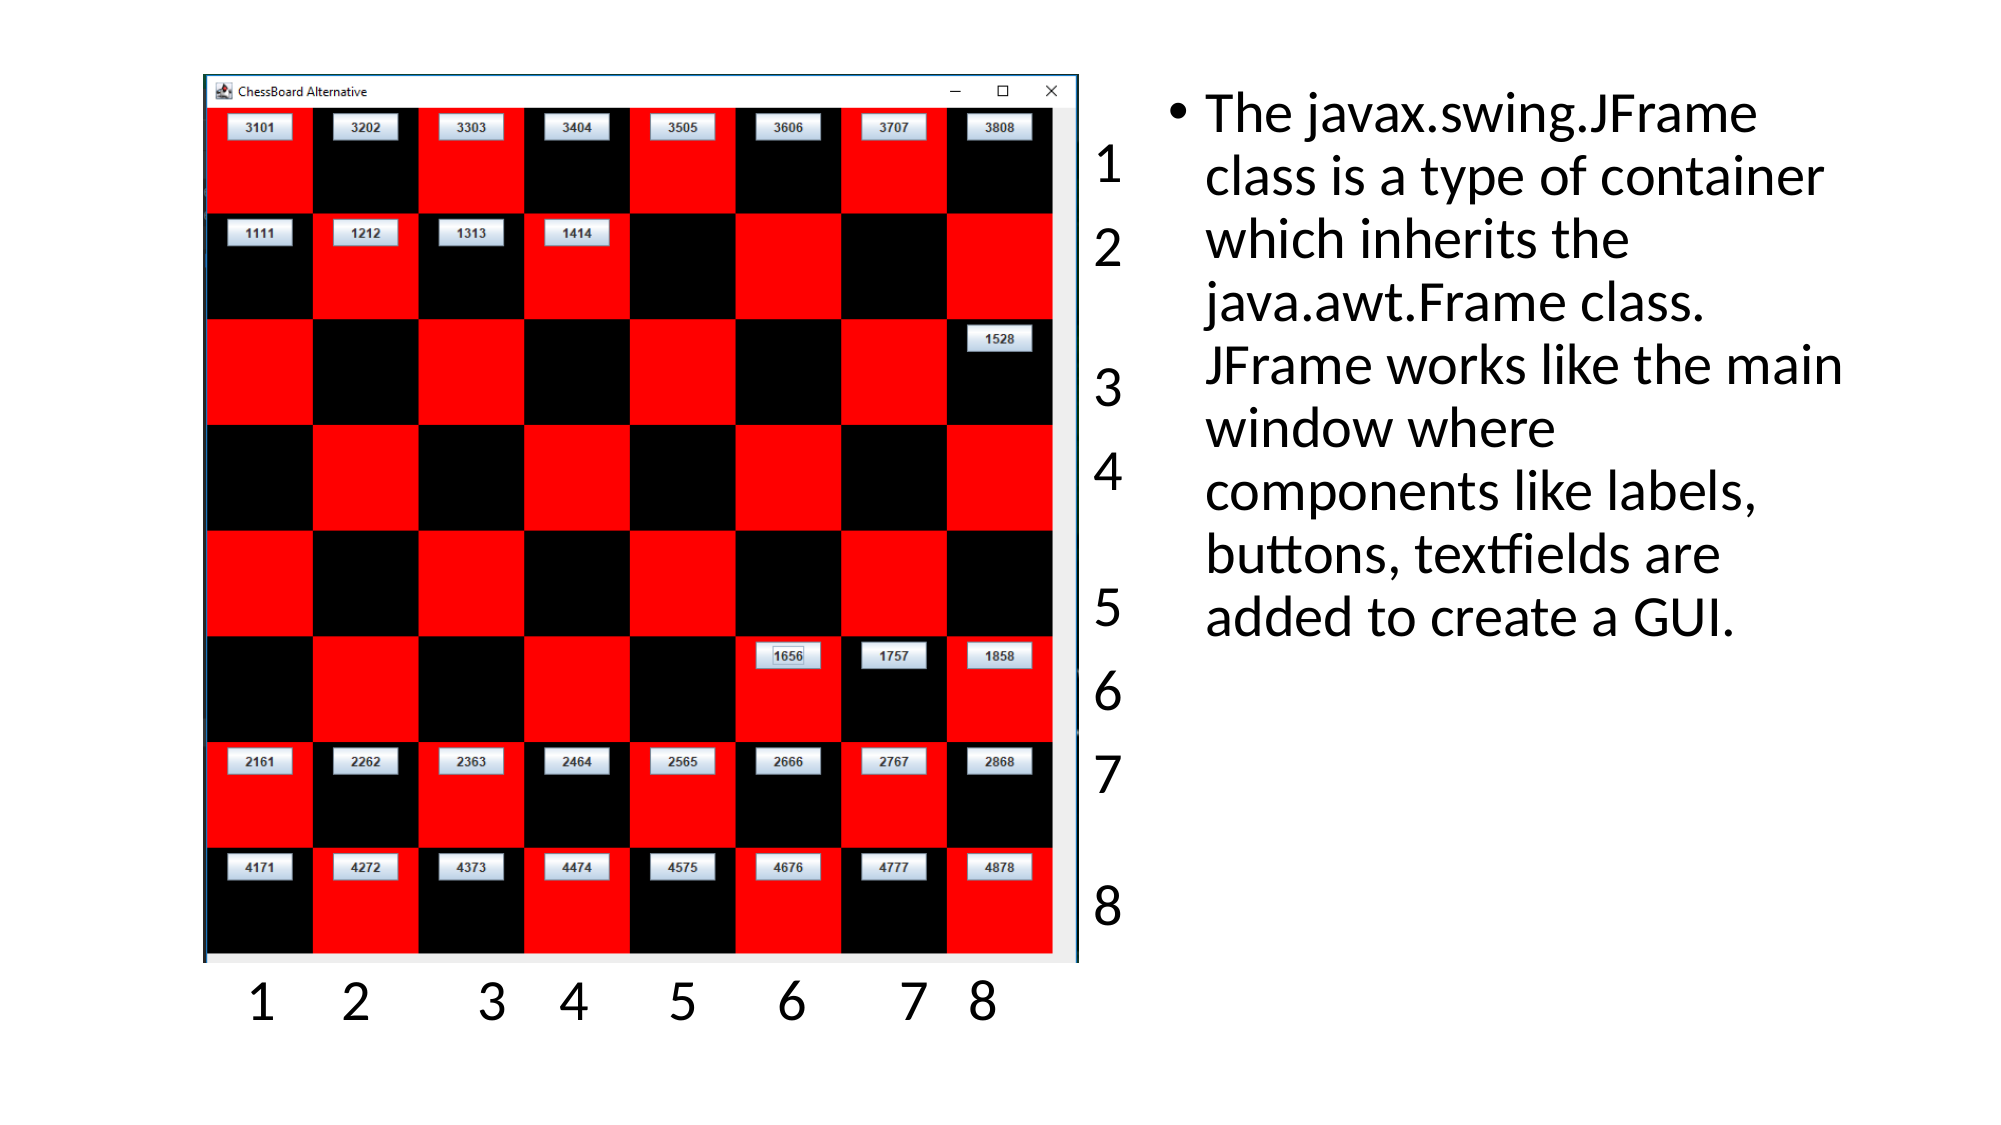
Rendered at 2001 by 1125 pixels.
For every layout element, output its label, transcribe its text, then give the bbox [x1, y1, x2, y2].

picture [203, 74, 1079, 963]
text_box 1 2 3 4 5 6 7 8 [231, 963, 1054, 1041]
list The javax.swing.JFrame class is a type of container which inherits the java.awt.Frame class. JFrame works like the main window where components like labels, buttons, textfields are added to create a GUI. [1153, 75, 1863, 1014]
text_box 1 2 3 4 5 6 7 8 [1078, 124, 1344, 1064]
